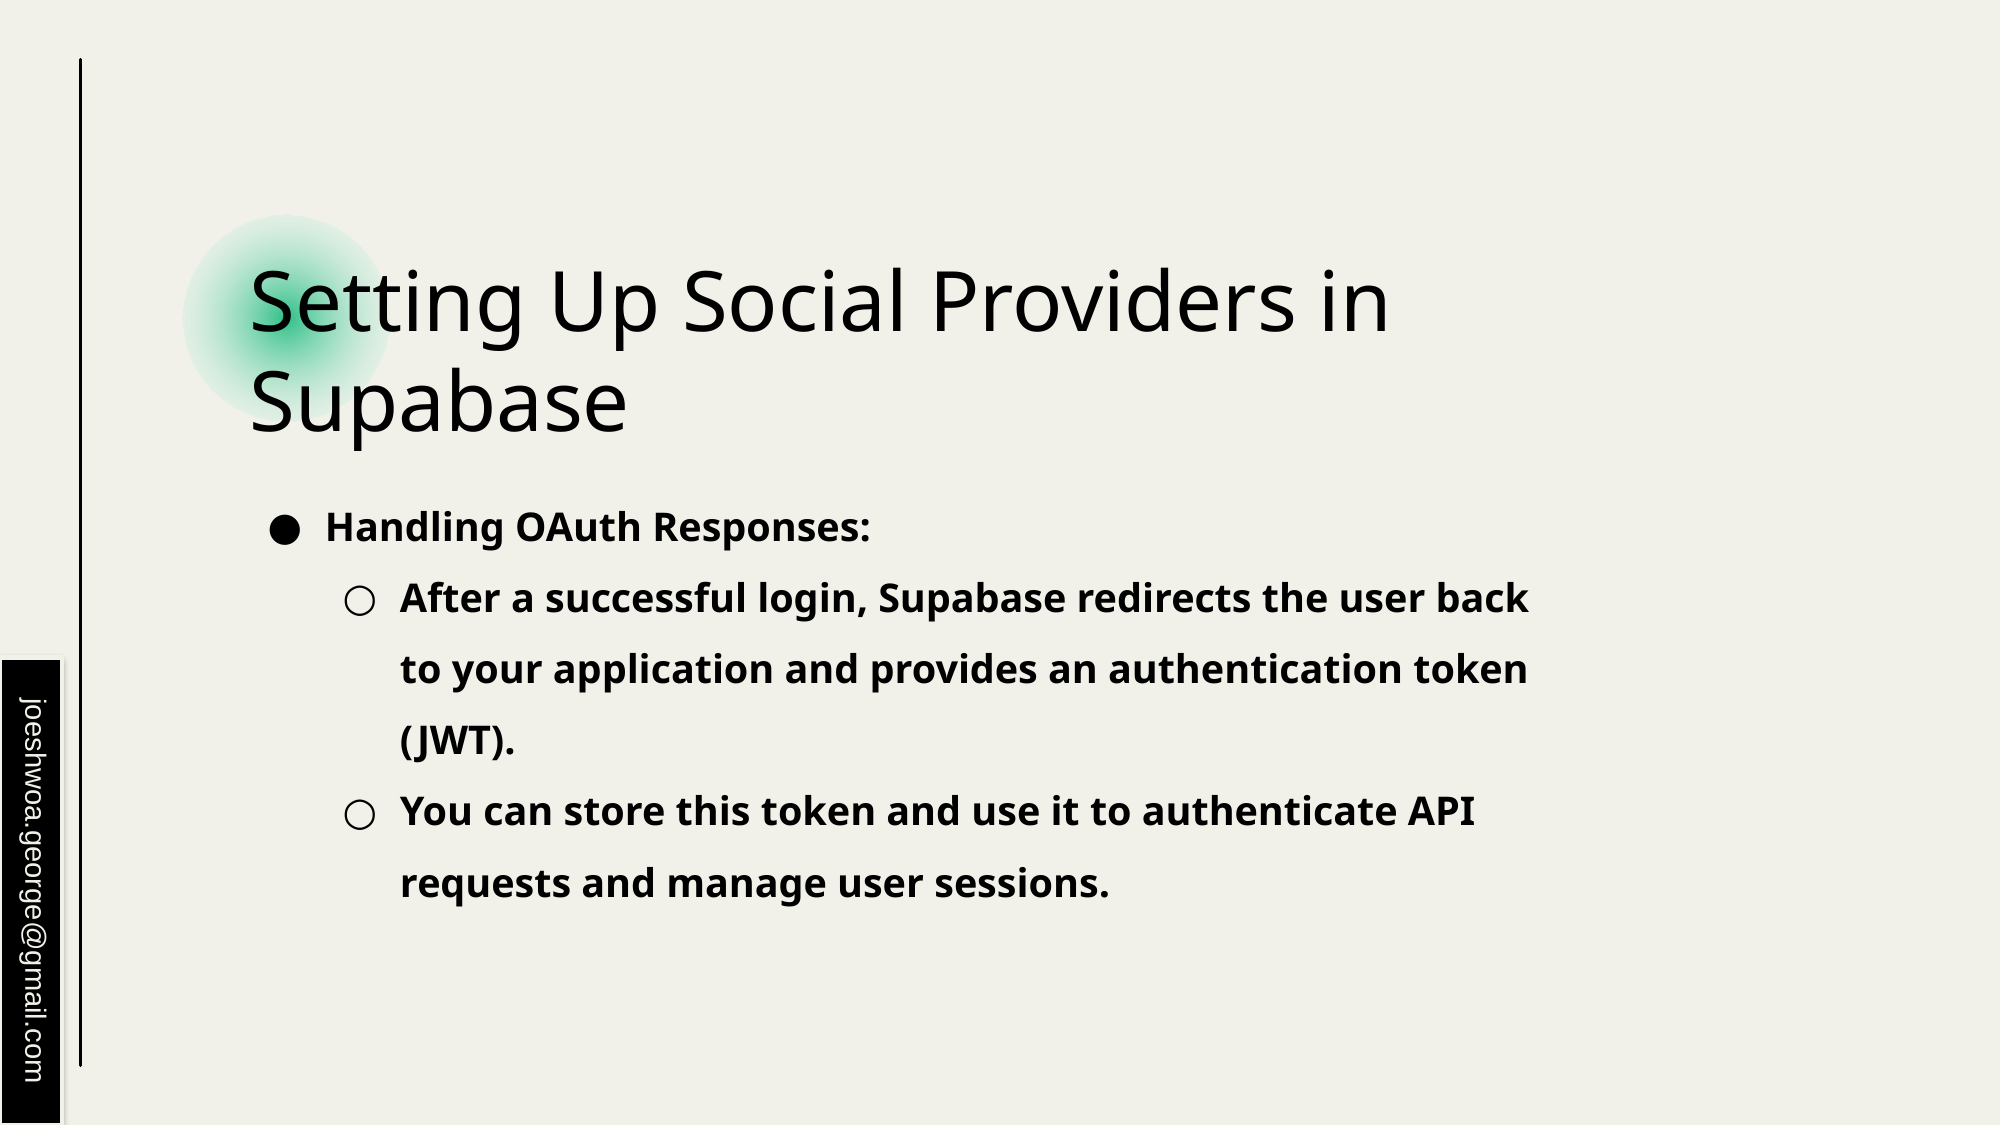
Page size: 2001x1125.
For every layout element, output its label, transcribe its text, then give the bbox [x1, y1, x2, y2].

list Handling OAuth Responses: After a successful login, Supabase redirects the user back to your application and provides an authentication token (JWT). You can store this token and use it to authenticate API requests and manage user sessions. [229, 457, 1589, 994]
text_box [182, 214, 384, 405]
text_box [240, 411, 332, 422]
title Setting Up Social Providers in Supabase [229, 285, 1589, 411]
text_box joeshwoa.george@gmail.com [0, 655, 64, 1125]
